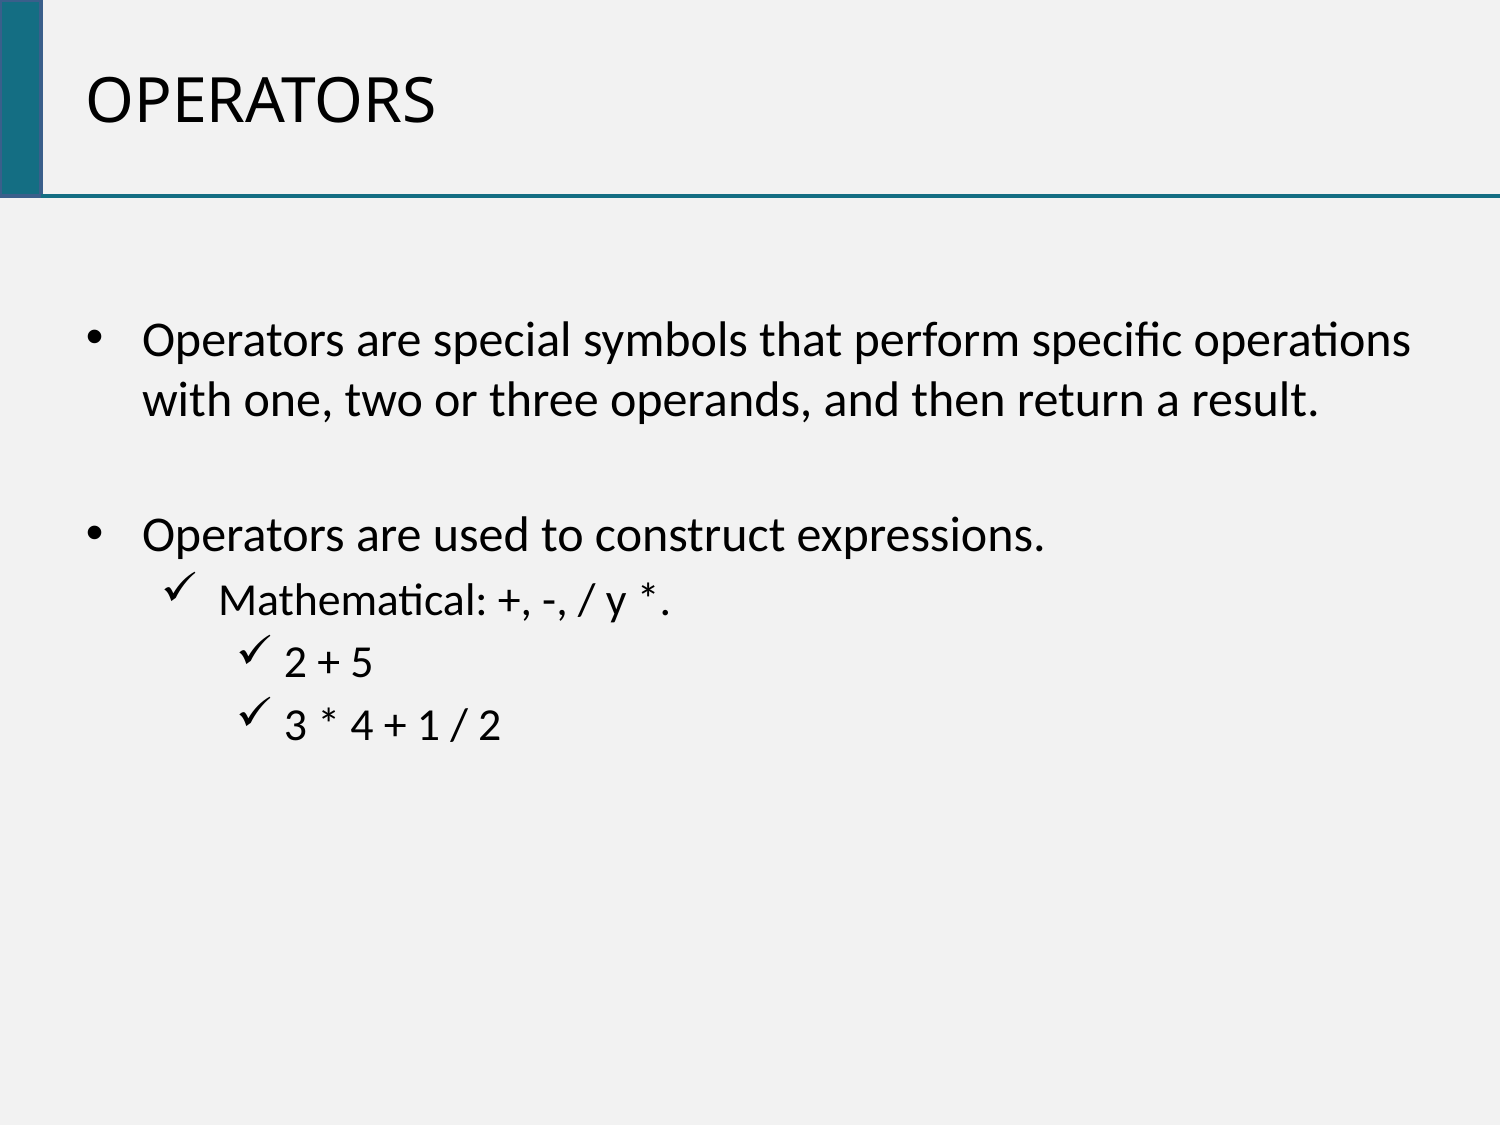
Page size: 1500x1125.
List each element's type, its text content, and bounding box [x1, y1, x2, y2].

list Operators are special symbols that perform specific operations with one, two or three operands, and then return a result. Operators are used to construct expressions. Mathematical: +, -, / y *. 2 + 5 3 * 4 + 1 / 2 [70, 231, 1430, 1088]
text_box [0, 0, 43, 198]
text_box OPERATORS [70, 0, 1294, 194]
